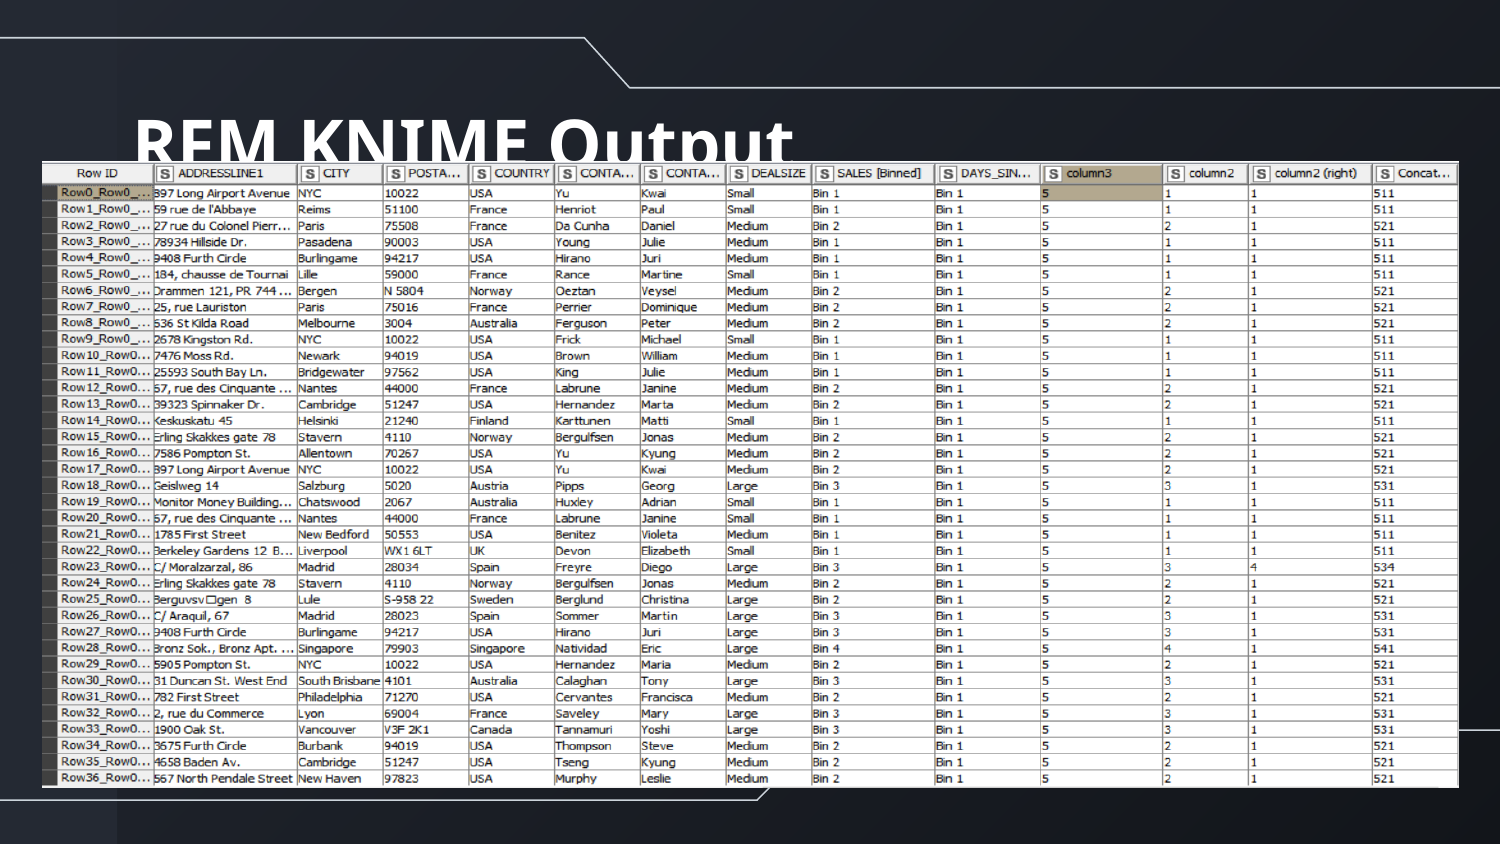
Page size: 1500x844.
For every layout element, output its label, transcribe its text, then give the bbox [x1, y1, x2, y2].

title RFM KNIME Output [117, 85, 1383, 160]
picture [42, 161, 1459, 789]
